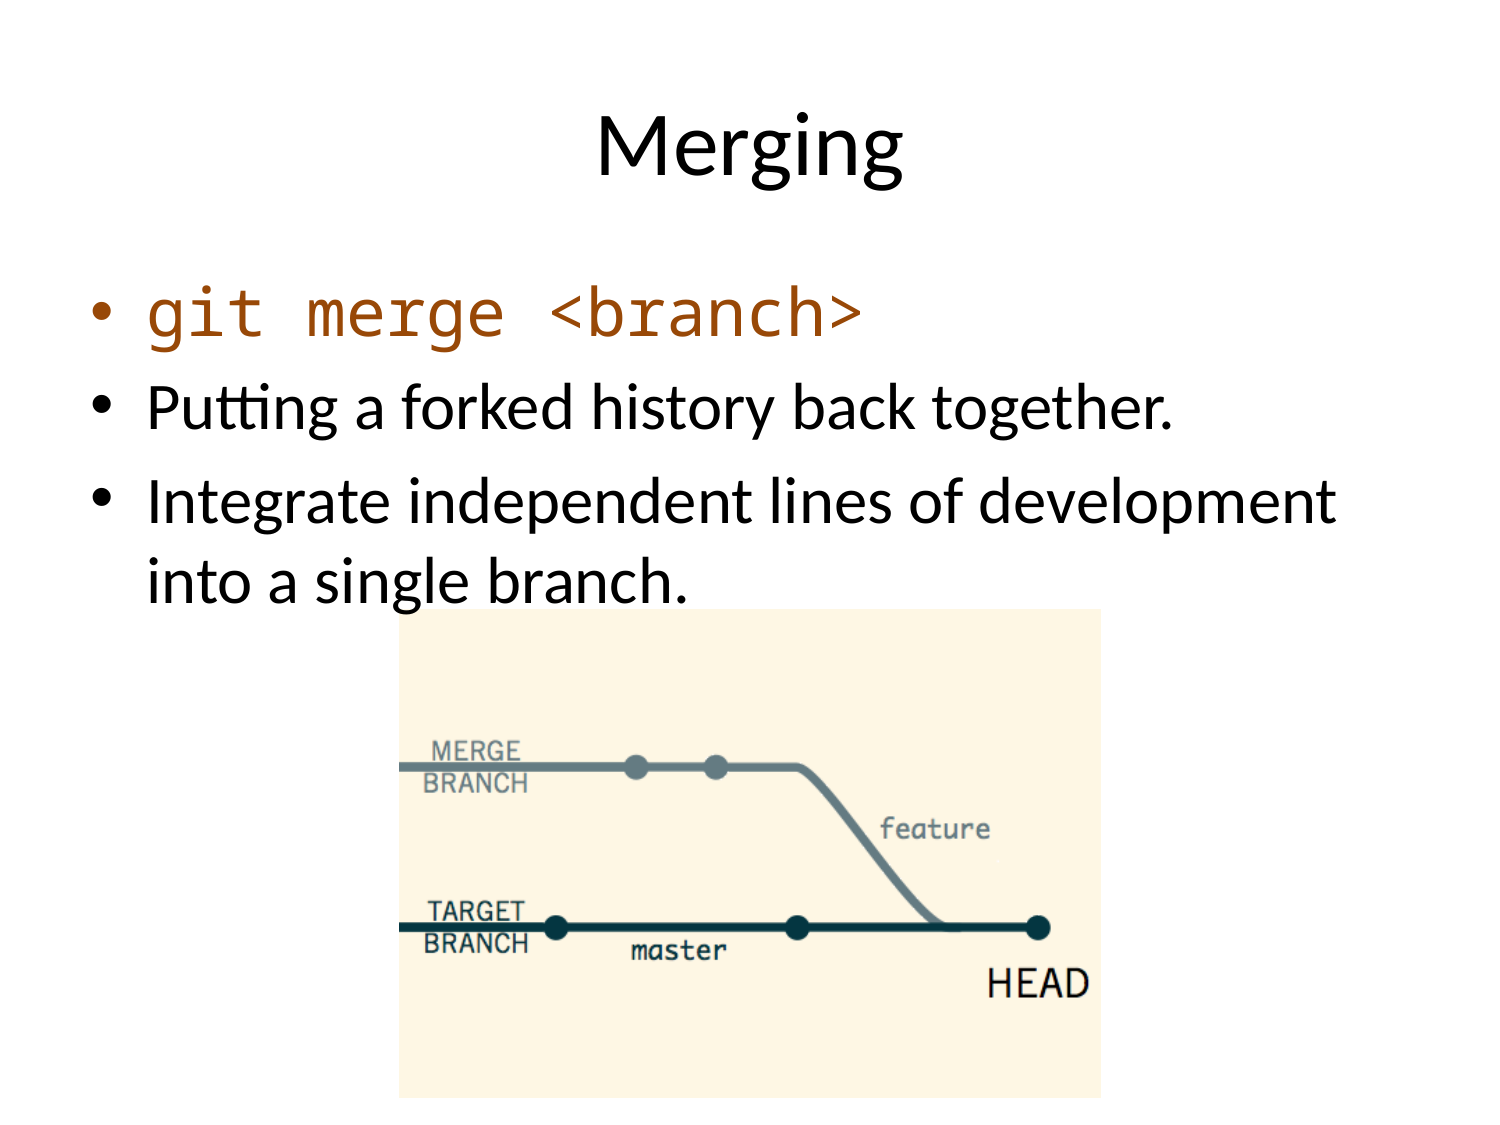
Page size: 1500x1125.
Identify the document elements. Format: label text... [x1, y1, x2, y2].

text_box git merge <branch> Putting a forked history back together. Integrate independent lines of development into a single branch. [75, 262, 1424, 1005]
picture [399, 609, 1101, 1098]
title Merging [75, 45, 1425, 233]
